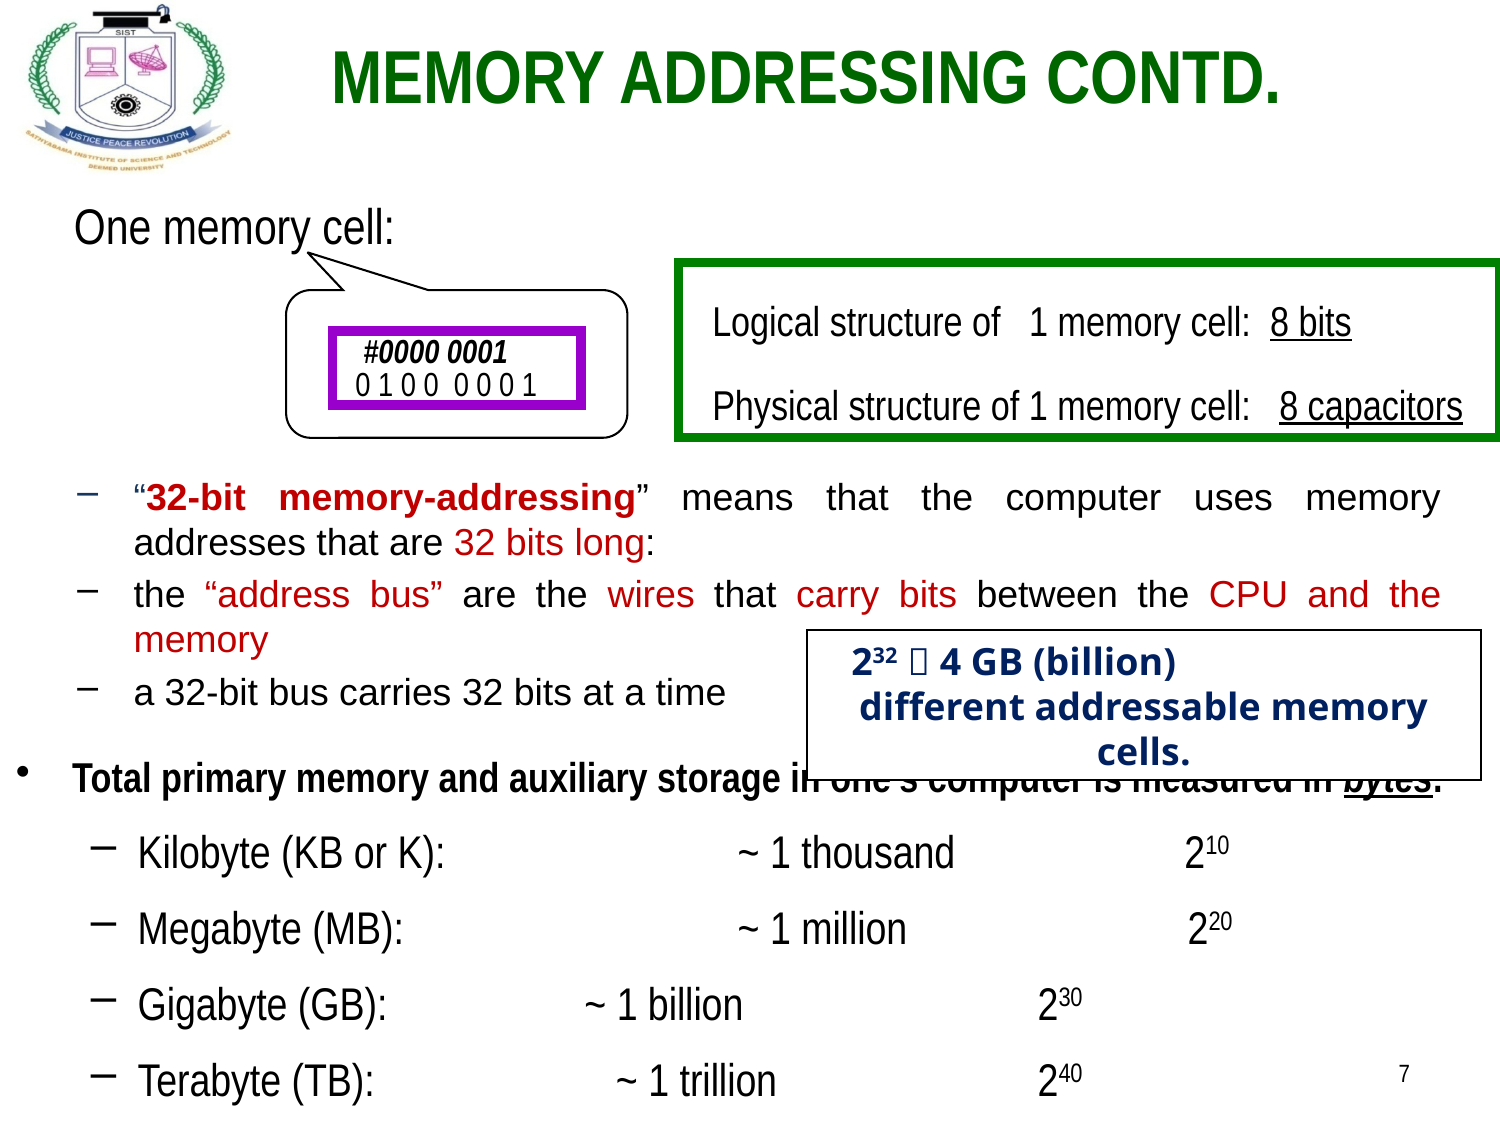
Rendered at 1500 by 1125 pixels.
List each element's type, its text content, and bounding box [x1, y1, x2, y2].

text_box Total primary memory and auxiliary storage in one’s computer is measured in bytes. Kilobyte (KB or K): ~ 1 thousand 210 Megabyte (MB): ~ 1 million 220 Gigabyte (GB): ~ 1 billion 230 Terabyte (TB): ~ 1 trillion 240 [1, 728, 1481, 1125]
text_box 232  4 GB (billion) different addressable memory cells. [807, 630, 1481, 780]
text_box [56, 186, 628, 438]
text_box Logical structure of 1 memory cell: 8 bits Physical structure of 1 memory cell: 8 capacitors [678, 262, 1500, 438]
picture [0, 0, 254, 188]
text_box “32-bit memory-addressing” means that the computer uses memory addresses that are 32 bits long: the “address bus” are the wires that carry bits between the CPU and the memory a 32-bit bus carries 32 bits at a time [62, 465, 1456, 721]
text_box MEMORY ADDRESSING CONTD. [56, 6, 1500, 132]
